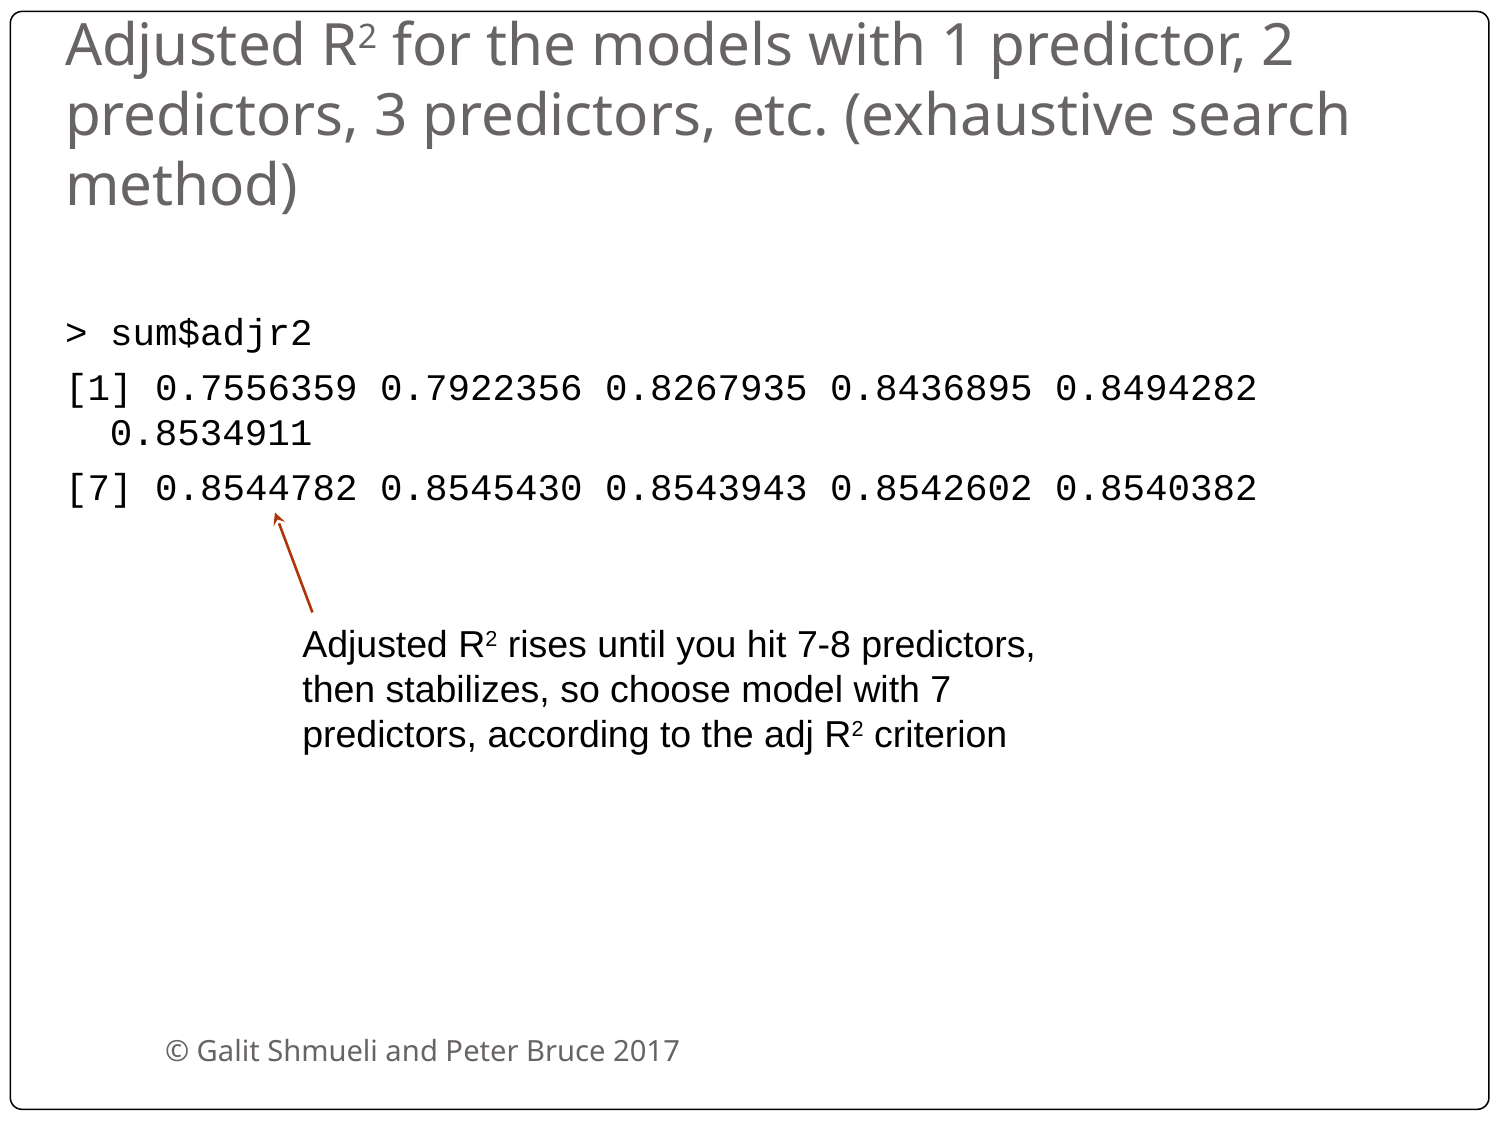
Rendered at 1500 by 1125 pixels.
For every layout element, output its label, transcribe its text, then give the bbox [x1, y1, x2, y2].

text_box Adjusted R2 rises until you hit 7-8 predictors, then stabilizes, so choose model with 7 predictors, according to the adj R2 criterion [287, 612, 1075, 764]
text_box © Galit Shmueli and Peter Bruce 2017 [150, 1012, 800, 1088]
list > sum$adjr2 [1] 0.7556359 0.7922356 0.8267935 0.8436895 0.8494282 0.8534911 [7] 0.8544782 0.8545430 0.8543943 0.8542602 0.8540382 [50, 299, 1413, 525]
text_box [274, 512, 313, 613]
title Adjusted R2 for the models with 1 predictor, 2 predictors, 3 predictors, etc. (exhaustive search method) [50, 45, 1500, 233]
